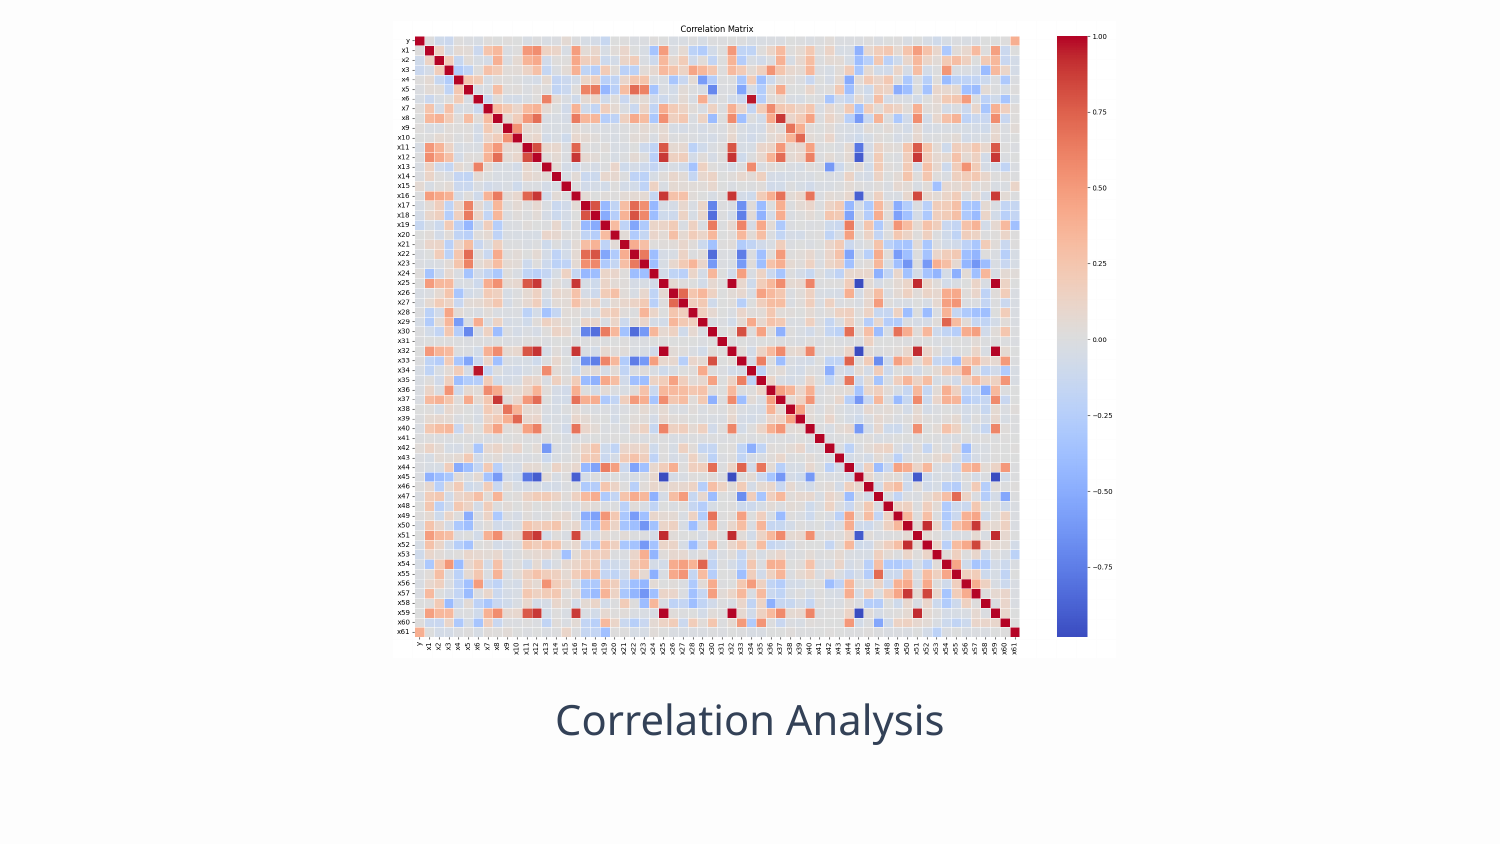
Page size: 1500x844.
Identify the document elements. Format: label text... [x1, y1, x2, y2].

text_box [110, 670, 1390, 766]
title Correlation Analysis [163, 693, 1337, 788]
picture [392, 20, 1117, 662]
